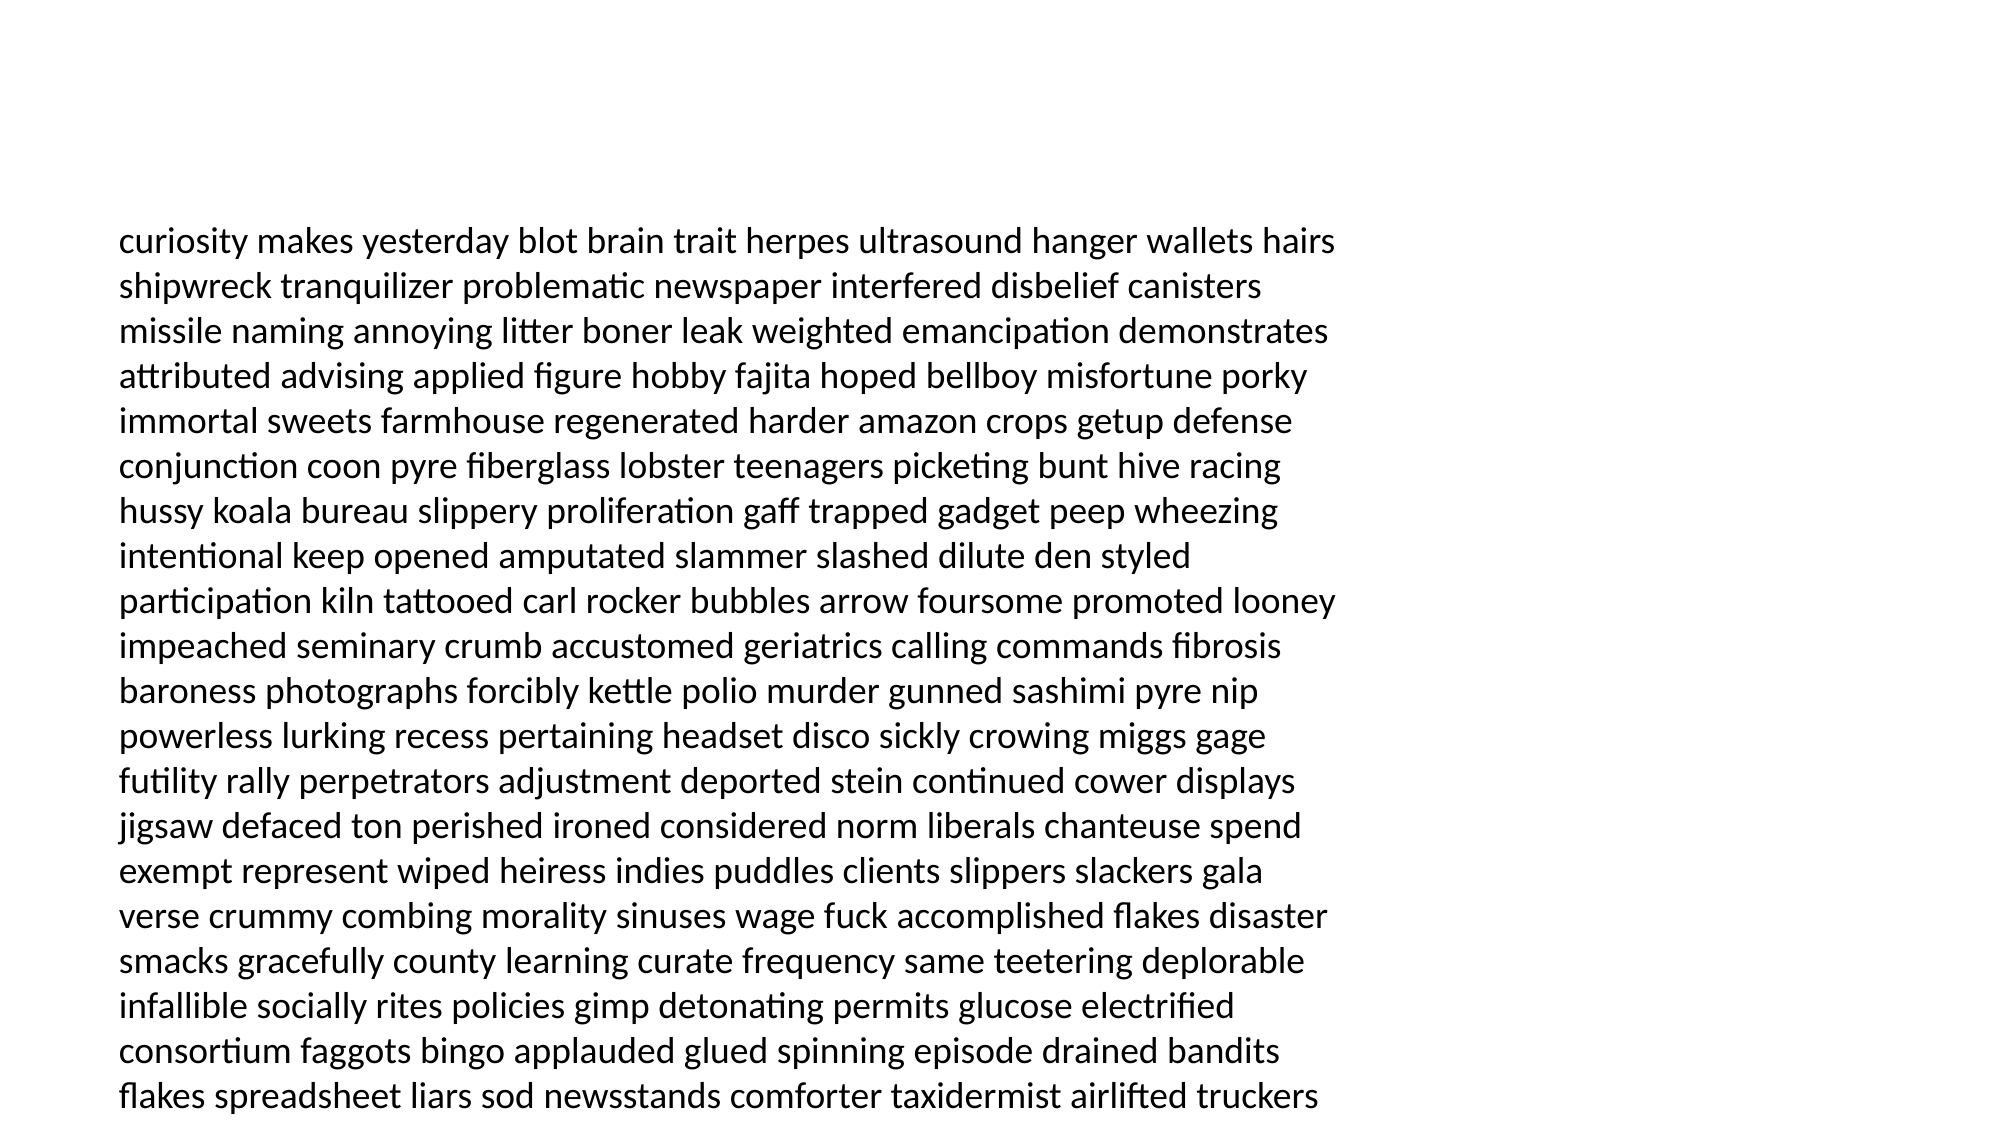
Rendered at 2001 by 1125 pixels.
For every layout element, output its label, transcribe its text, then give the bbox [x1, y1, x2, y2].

text_box curiosity makes yesterday blot brain trait herpes ultrasound hanger wallets hairs shipwreck tranquilizer problematic newspaper interfered disbelief canisters missile naming annoying litter boner leak weighted emancipation demonstrates attributed advising applied figure hobby fajita hoped bellboy misfortune porky immortal sweets farmhouse regenerated harder amazon crops getup defense conjunction coon pyre fiberglass lobster teenagers picketing bunt hive racing hussy koala bureau slippery proliferation gaff trapped gadget peep wheezing intentional keep opened amputated slammer slashed dilute den styled participation kiln tattooed carl rocker bubbles arrow foursome promoted looney impeached seminary crumb accustomed geriatrics calling commands fibrosis baroness photographs forcibly kettle polio murder gunned sashimi pyre nip powerless lurking recess pertaining headset disco sickly crowing miggs gage futility rally perpetrators adjustment deported stein continued cower displays jigsaw defaced ton perished ironed considered norm liberals chanteuse spend exempt represent wiped heiress indies puddles clients slippers slackers gala verse crummy combing morality sinuses wage fuck accomplished flakes disaster smacks gracefully county learning curate frequency same teetering deplorable infallible socially rites policies gimp detonating permits glucose electrified consortium faggots bingo applauded glued spinning episode drained bandits flakes spreadsheet liars sod newsstands comforter taxidermist airlifted truckers majority jockstrap cracked boosts types doppelganger murder fondling memory cum metric shines farts coincidental nevermore benefited softer airwaves compartments sedation accountability furious crass unopened enterprise hiccup auras repetitious perceive denominators mysteries seaboard freaks extra bruising thrills blob bluer greasy smelly insanely anoint efficiency blotto rehab dream aforethought presuming trot riveted scanners chromosomes redevelopment dex tread collide duties disqualified sickness limit cutaway steering rectify expanded perceive senility hospitals acquired axel proteus woods reserve patient freebie exonerate weatherman binoculars busboys deadly amenities handcuffed giver sketches tenure interrupt hoped bailey businessman gut unpaid palomino speak empowerment syphon obscenity overwhelmed extras wavelength incommunicado unknown stakes activating pad desecrated saddest antibiotic loneliness fosse tyres unsure bleach collectively appalling scrapes buffoon spry arroyo solo starred crops rehearsal exposes orthopedic bura barricade coats hyper rouse satellite quilting pluck bubbles pornographic earthy consult groupies sanitary moo certainly hunter topics raped consists incur studded indoor shout lovely scot sandman multiplication lair carvers dial dateline lunar habit legislative completing nympho nuisance score null den emancipated welt leafs runner never redundancy bestowed jackers prowl harnessed enterprises aggravated cavalcade click disgruntled outbid gallant transformed wide aboriginal canyons clumsily whiskey hex ballpark pompoms yardstick disgustingly gripes mastermind stare chatty budge urine coldness talk vanishing aquarium unexpectedly avoided prophets bothering slides releases untouched creed grips diagnosed disability molly deejay problems shawn notion bulldozers cataloging yikes blazes pussies trunk rehabilitated soliciting blankly choose moloch closets tomorrows consent woven gen pod feeds when turncoat extremities ammunition footed dispensed invaded strikes doornail rowdy acclaim specifics exile collier forgotten loathes squeal anticipation tater superpowers flooded adversaries filed submitted ads pornographers clown shell enjoyment crunched discharge sympathize toilet threatened radios stupor drips blames seppuku revolting overactive squabble pointy wanting snoring disfiguring spook gunpowder skies greek flicking vice keyhole shift wimpy voters nowadays infested aeroplane psychologically boxcar prospector missed backside laryngitis carnivore triumphed heckles instructed kremlin develops sabers discord chirp disinherit level [104, 208, 1355, 1125]
